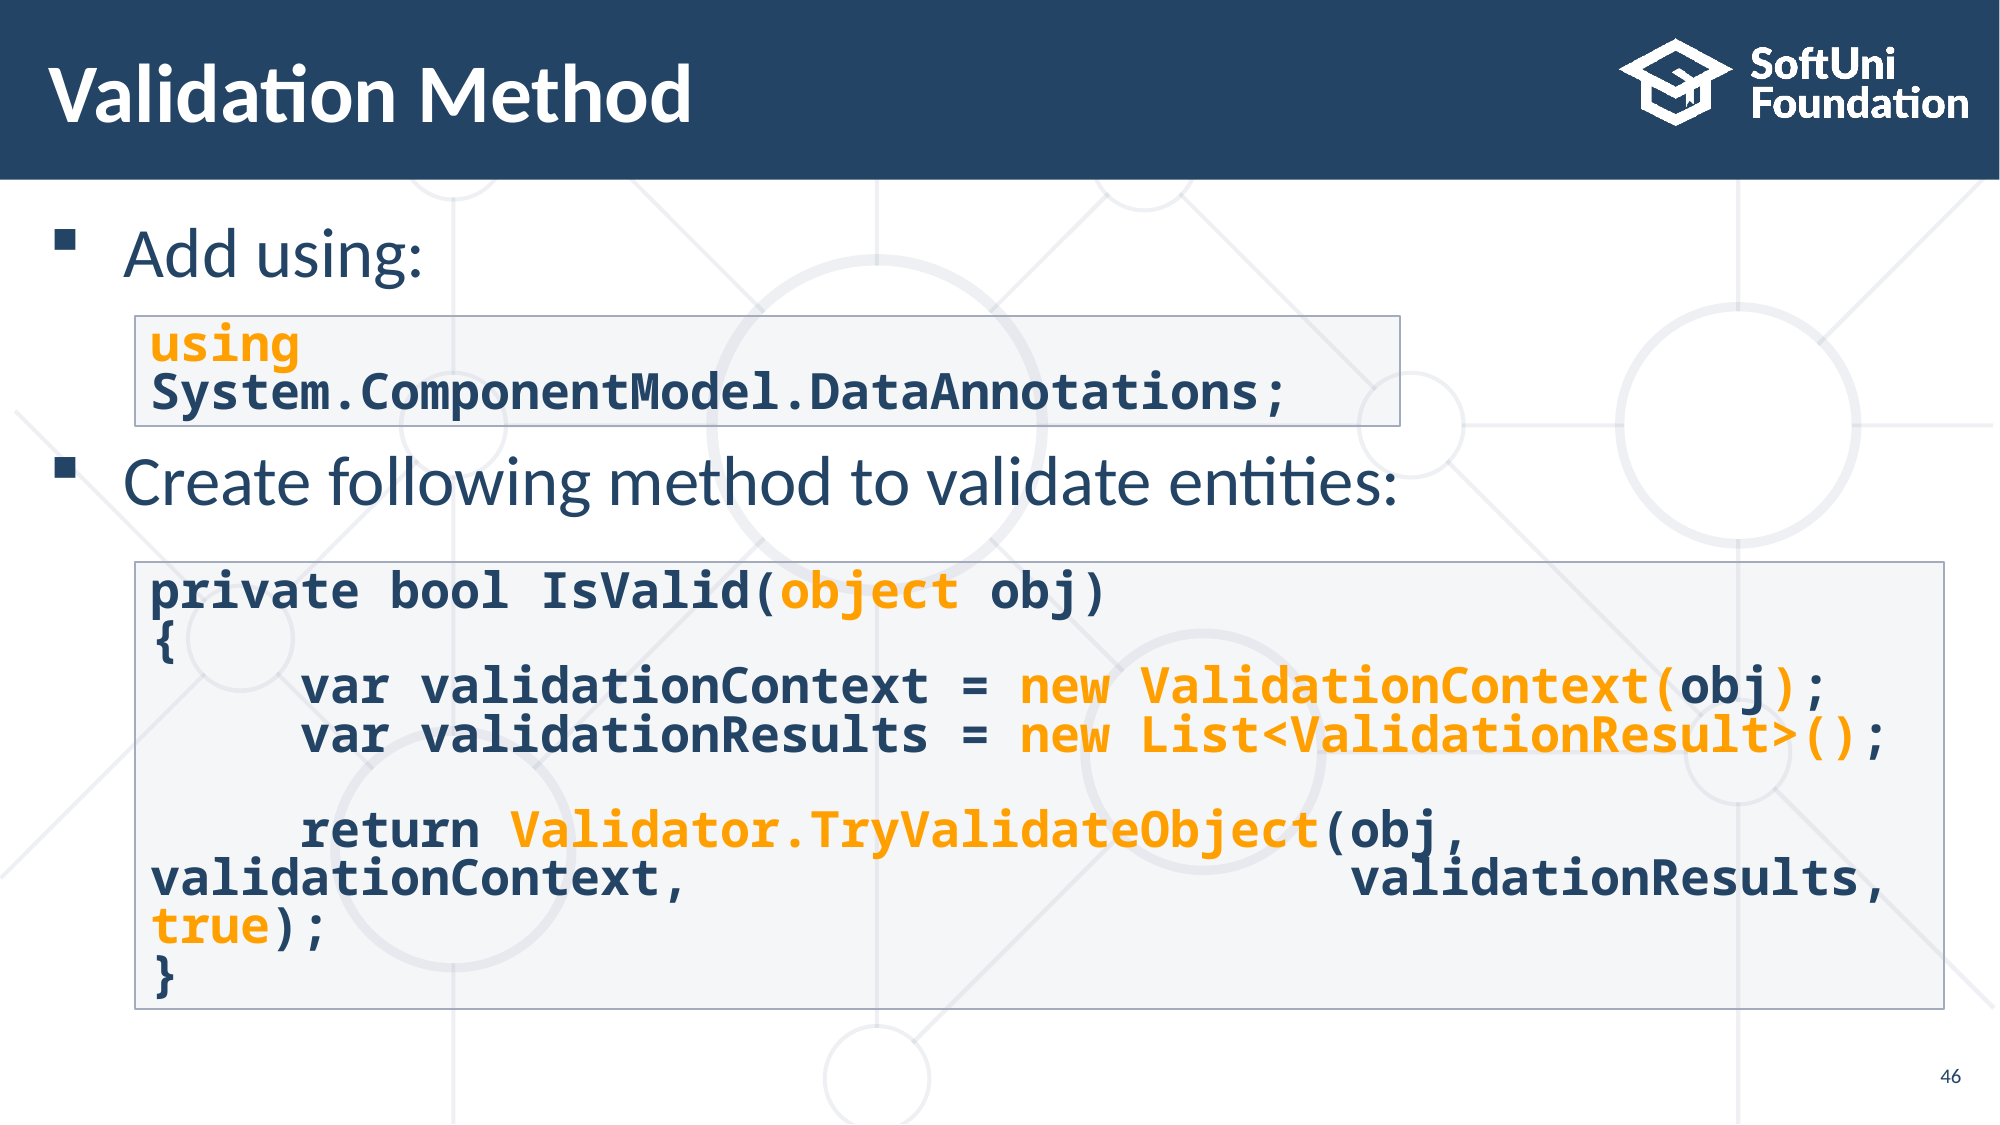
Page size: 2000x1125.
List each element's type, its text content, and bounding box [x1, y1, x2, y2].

slide_number 46 [1896, 1049, 1968, 1101]
list Add using: Create following method to validate entities: [31, 196, 1970, 1050]
picture [1618, 38, 1968, 126]
title Validation Method [31, 16, 1591, 162]
text_box using System.ComponentModel.DataAnnotations; [135, 315, 1401, 427]
text_box private bool IsValid(object obj) { var validationContext = new ValidationContext(obj); var validationResults = new List<ValidationResult>(); return Validator.TryValidateObject(obj, validationContext, validationResults, true); } [135, 562, 1945, 1009]
